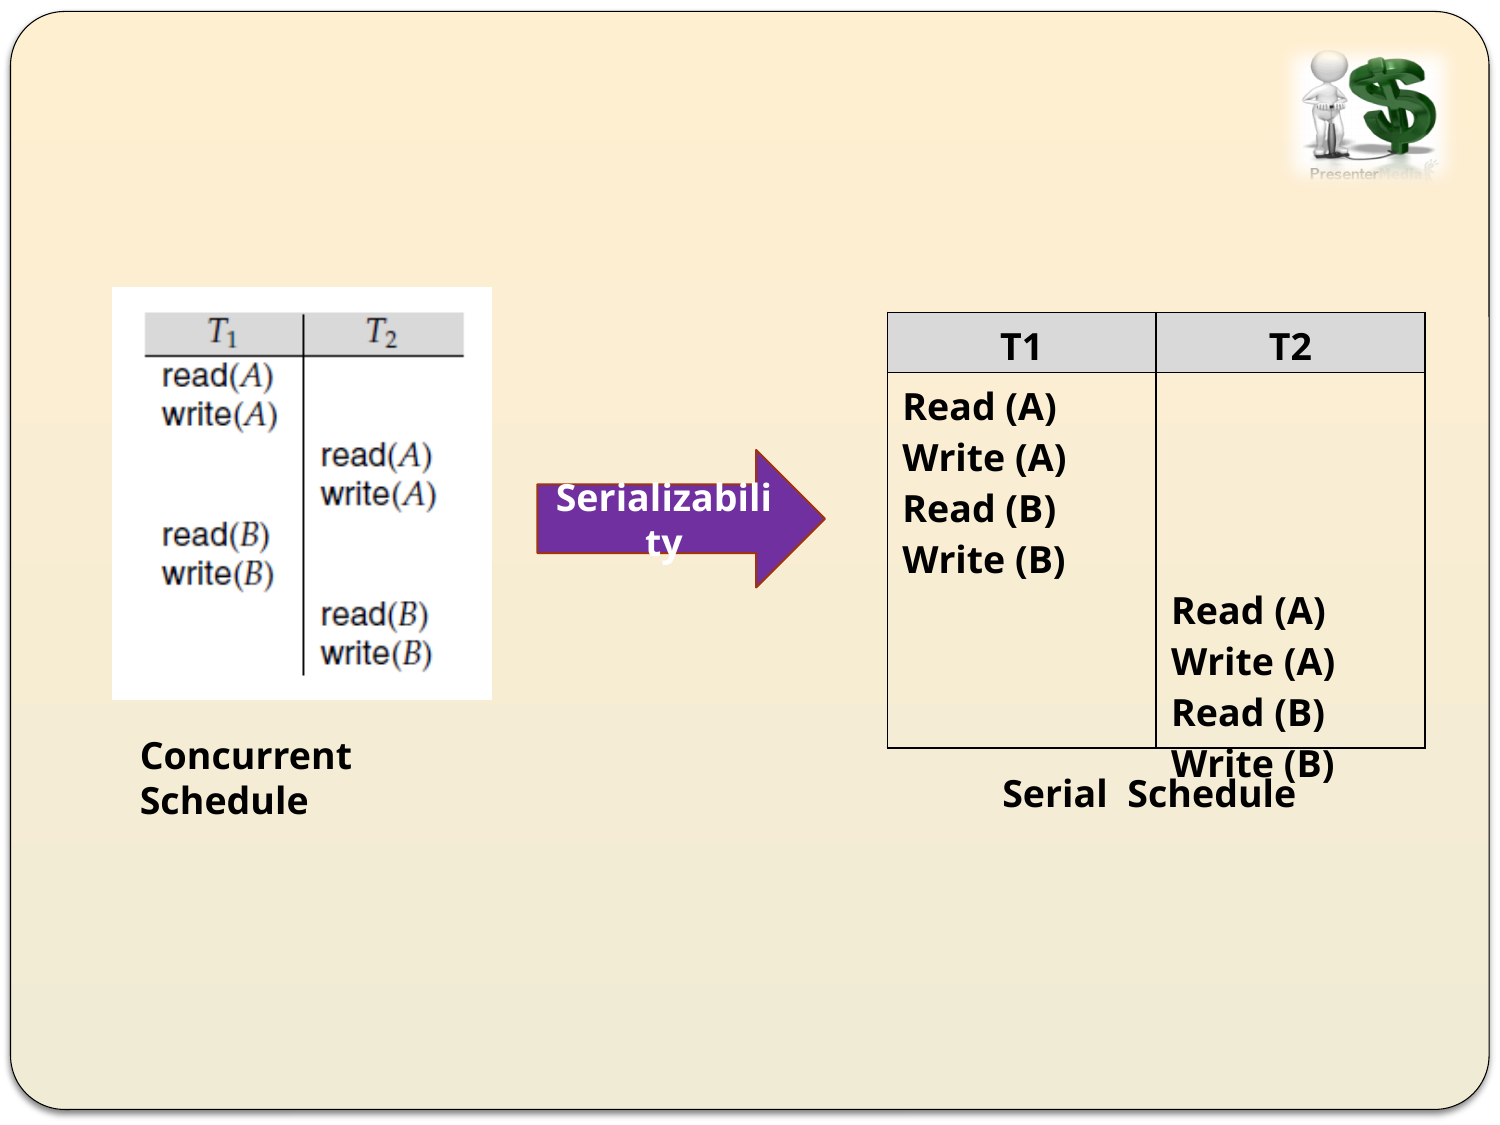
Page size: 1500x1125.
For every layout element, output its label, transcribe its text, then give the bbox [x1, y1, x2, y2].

table_cell Read (A) Write (A) Read (B) Write (B) [888, 373, 1155, 747]
text_box Concurrent Schedule [124, 724, 513, 830]
table_cell Read (A) Write (A) Read (B) Write (B) [1157, 373, 1424, 747]
text_box Serializability [536, 448, 826, 589]
table_header T1 [888, 313, 1155, 372]
picture [1274, 37, 1463, 193]
text_box Serial Schedule [987, 762, 1375, 823]
picture [112, 287, 492, 701]
table_header T2 [1157, 313, 1424, 372]
